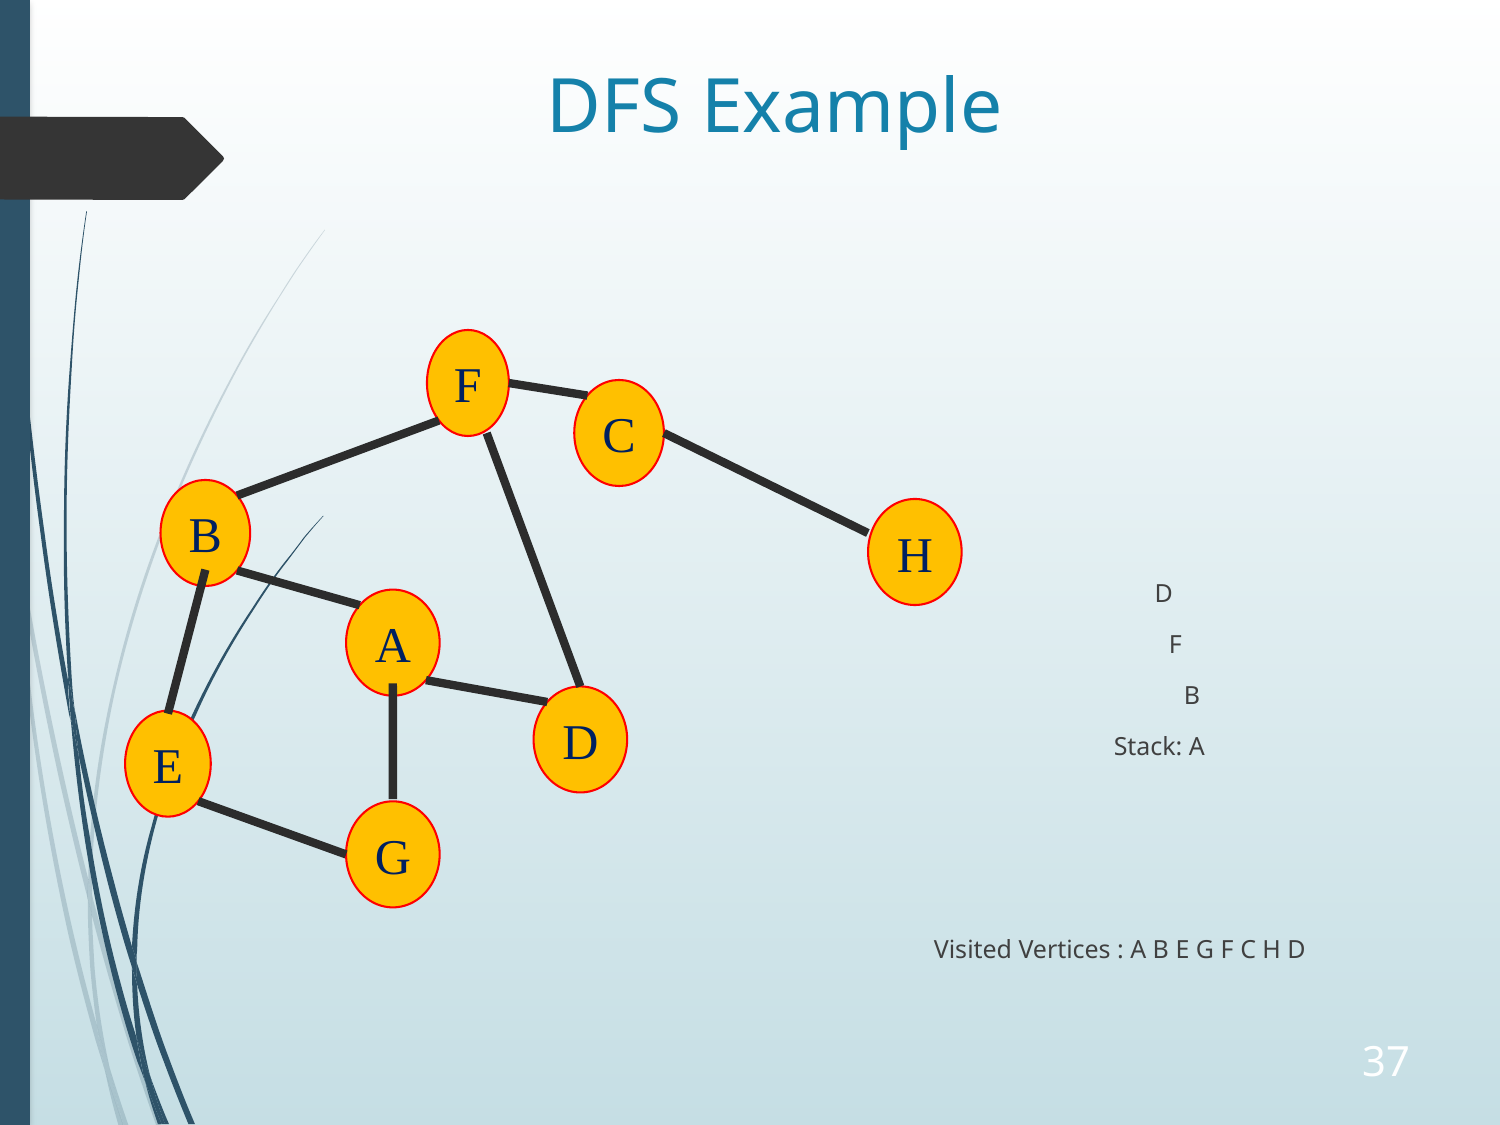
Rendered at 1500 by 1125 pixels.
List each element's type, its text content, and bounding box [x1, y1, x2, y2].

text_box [124, 329, 963, 908]
list D F B Stack: A Visited Vertices : A B E G F C H D [318, 350, 1400, 970]
slide_number 37 [1074, 1024, 1425, 1103]
title DFS Example [137, 50, 1413, 163]
